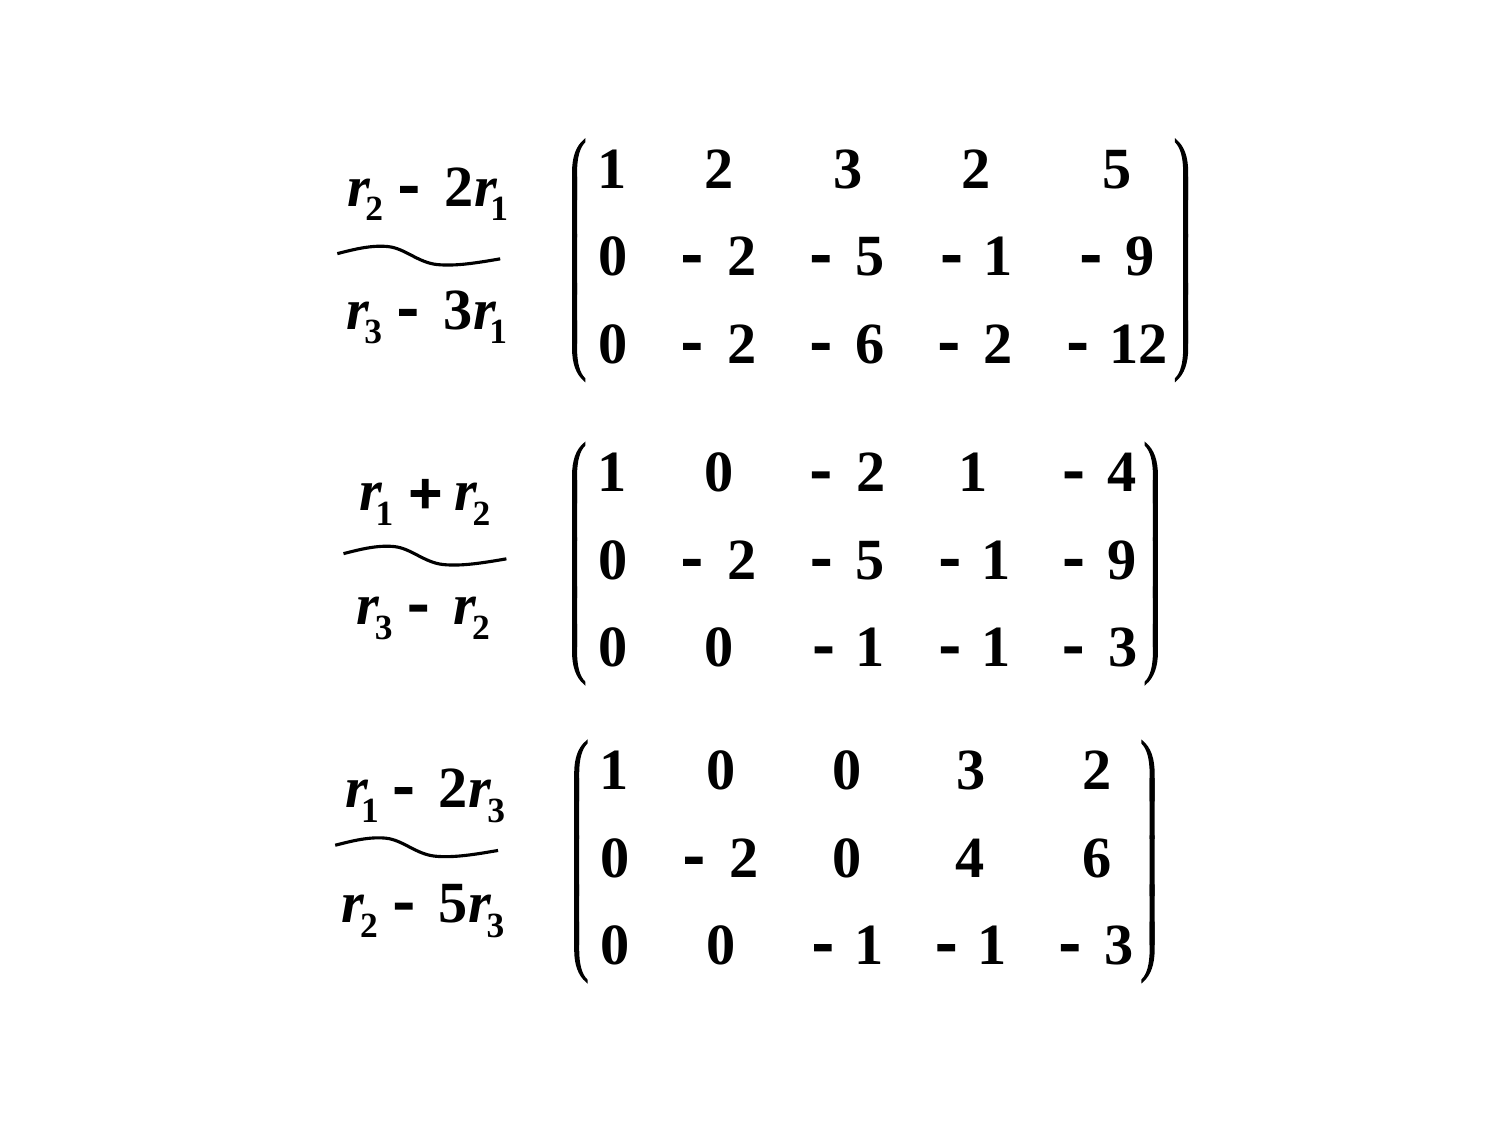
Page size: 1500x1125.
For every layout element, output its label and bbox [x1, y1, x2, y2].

text_box [337, 155, 511, 351]
text_box [343, 460, 507, 647]
text_box [566, 135, 1201, 385]
text_box [335, 757, 509, 944]
text_box [566, 439, 1169, 688]
text_box [568, 737, 1167, 986]
